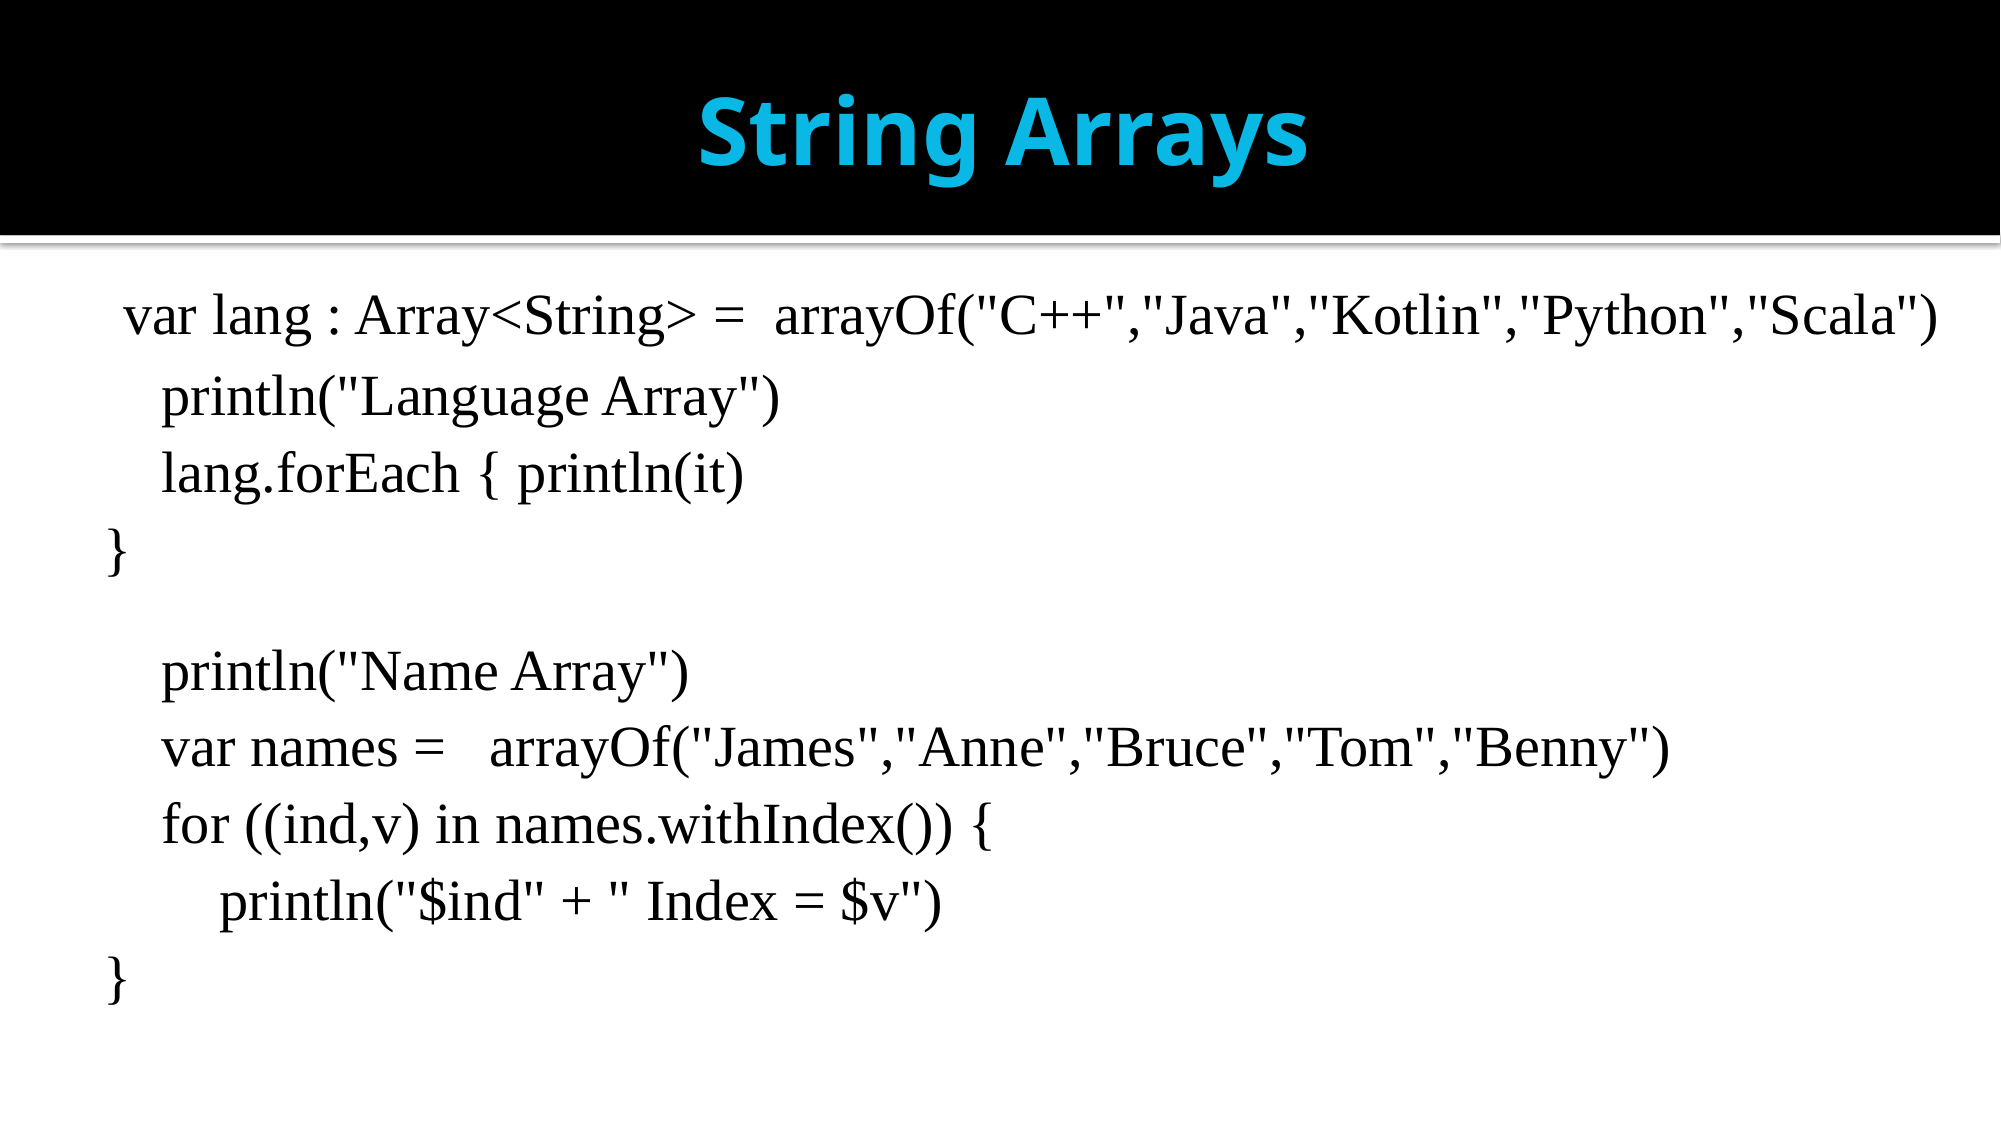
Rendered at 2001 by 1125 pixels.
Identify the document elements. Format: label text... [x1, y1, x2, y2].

title String Arrays [99, 25, 1900, 231]
list var lang : Array<String> = arrayOf("C++","Java","Kotlin","Python","Scala") println("Language Array") lang.forEach { println(it) } println("Name Array") var names = arrayOf("James","Anne","Bruce","Tom","Benny") for ((ind,v) in names.withIndex()) { println("$ind" + " Index = $v") } [75, 231, 1975, 1125]
